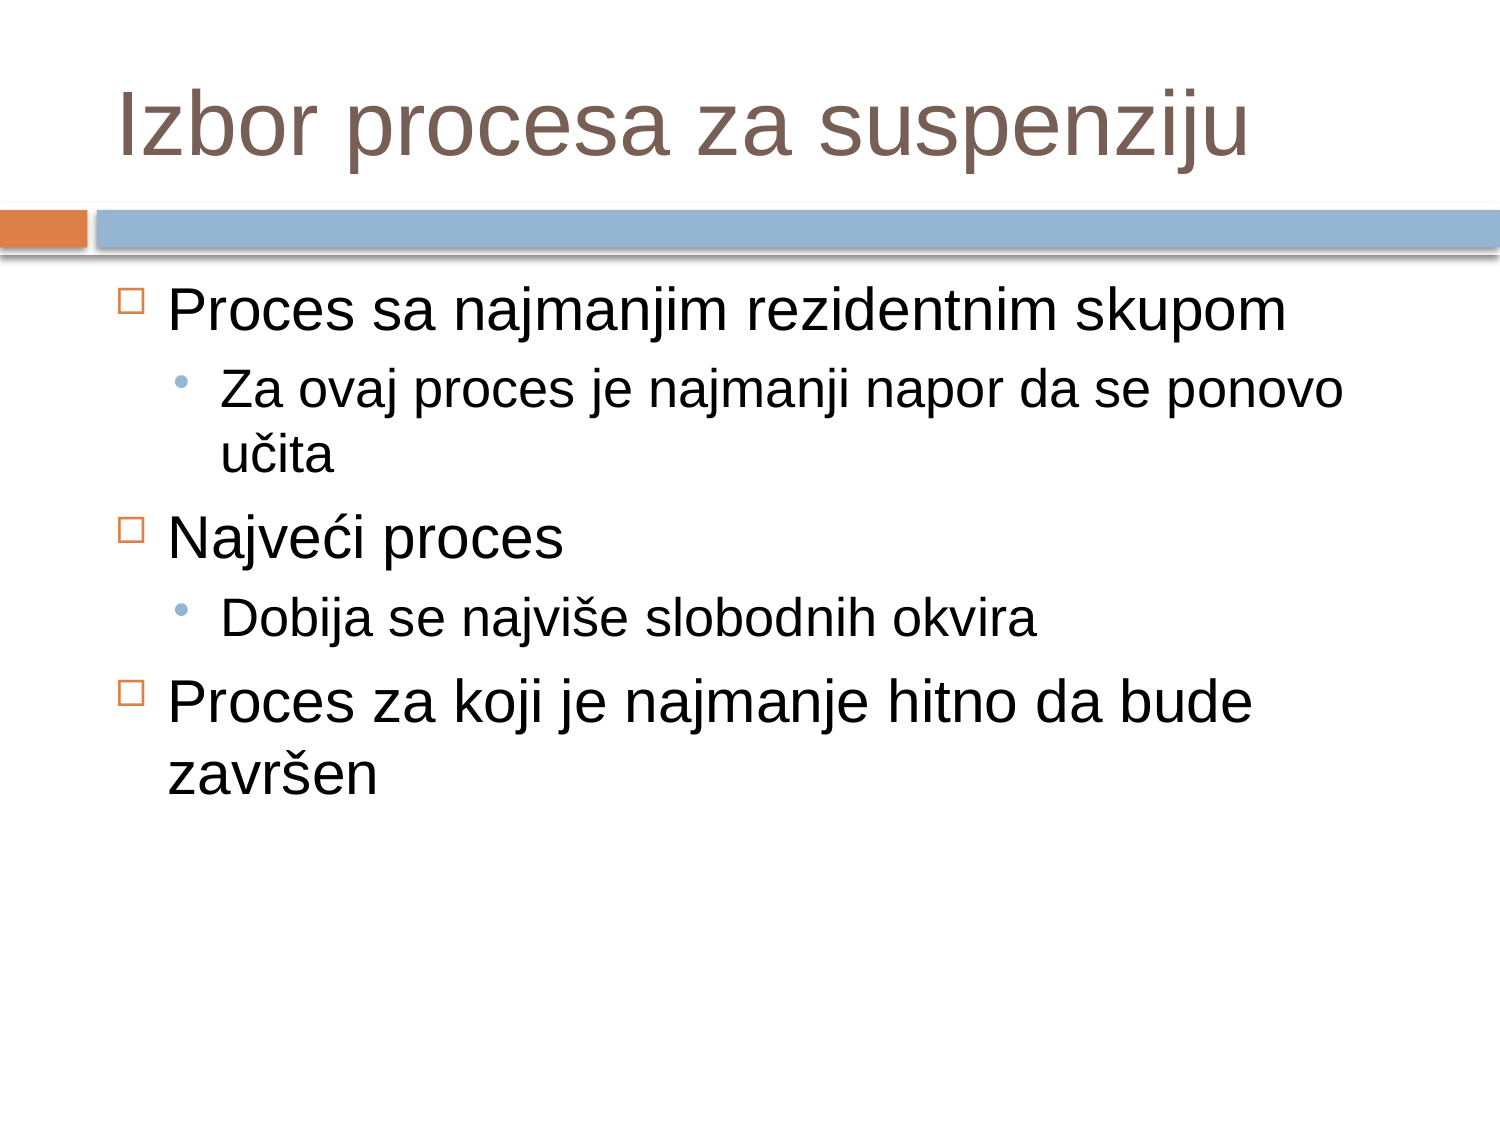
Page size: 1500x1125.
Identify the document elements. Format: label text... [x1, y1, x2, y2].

title Izbor procesa za suspenziju [100, 37, 1438, 200]
list Proces sa najmanjim rezidentnim skupom Za ovaj proces je najmanji napor da se ponovo učita Najveći proces Dobija se najviše slobodnih okvira Proces za koji je najmanje hitno da bude završen [100, 262, 1438, 1000]
